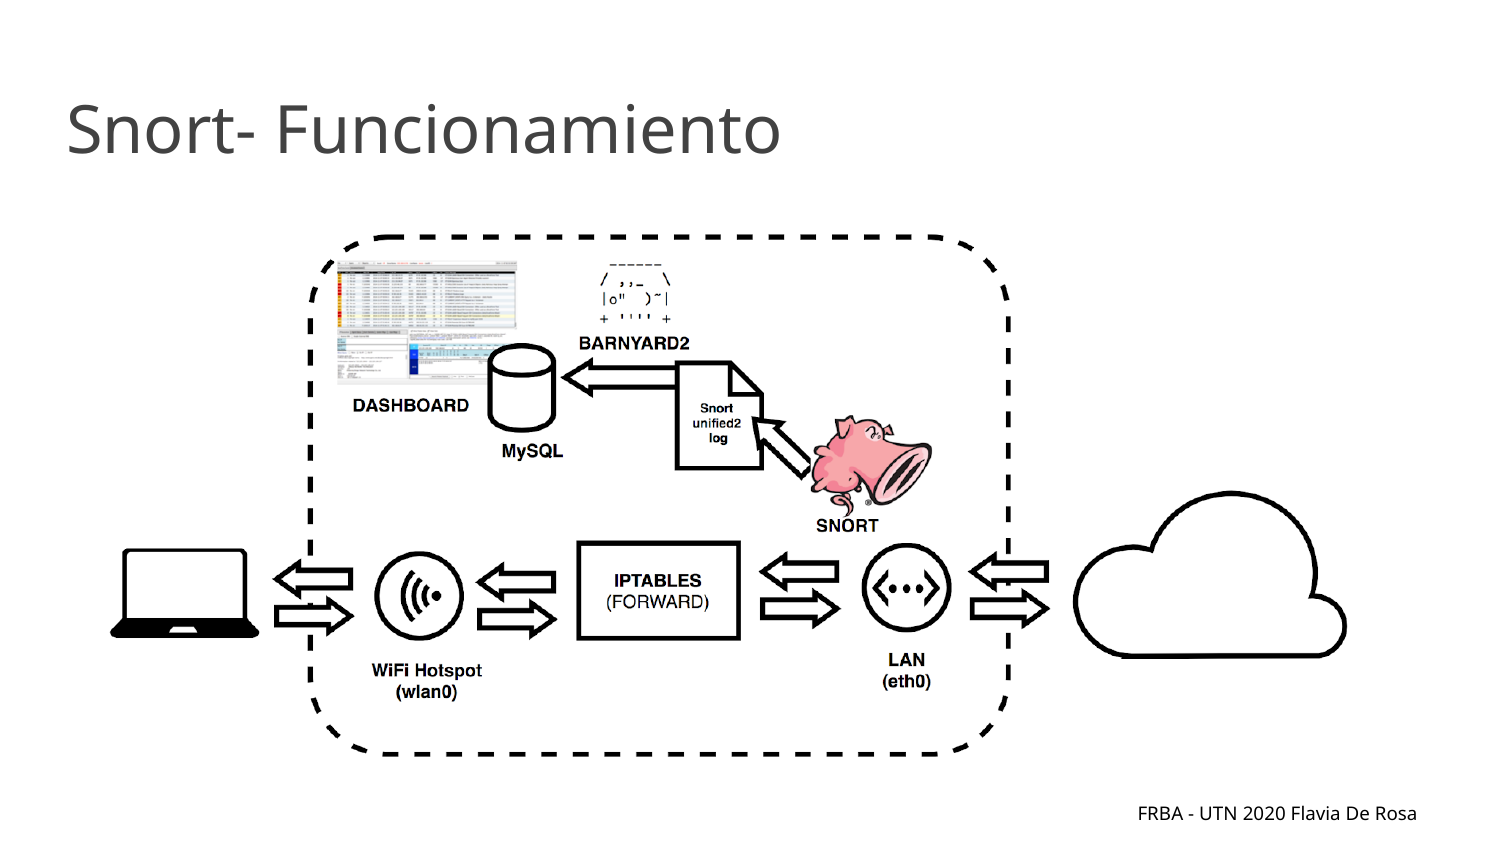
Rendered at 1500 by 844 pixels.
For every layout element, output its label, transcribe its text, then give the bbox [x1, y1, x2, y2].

title Snort- Funcionamiento [51, 61, 1449, 182]
picture [80, 214, 1354, 784]
text_box FRBA - UTN 2020 Flavia De Rosa [1122, 787, 1500, 844]
